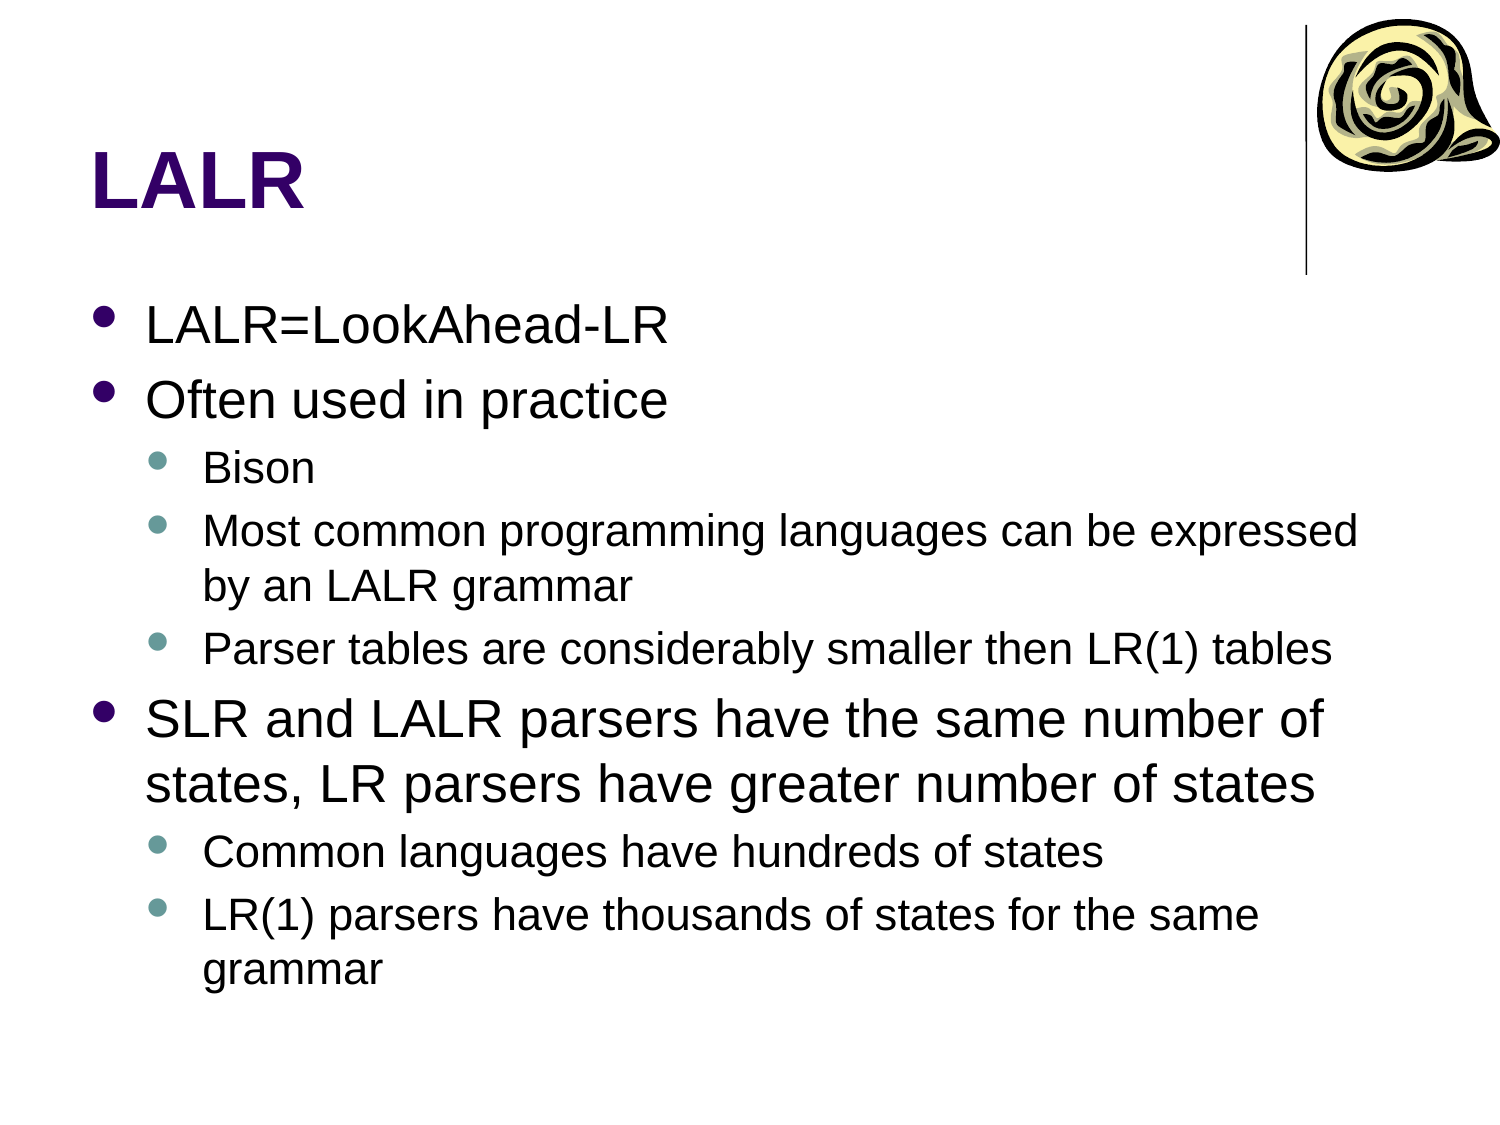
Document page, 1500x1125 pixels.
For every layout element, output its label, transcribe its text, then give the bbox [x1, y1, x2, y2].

title LALR [74, 19, 1313, 233]
list LALR=LookAhead-LR Often used in practice Bison Most common programming languages can be expressed by an LALR grammar Parser tables are considerably smaller then LR(1) tables SLR and LALR parsers have the same number of states, LR parsers have greater number of states Common languages have hundreds of states LR(1) parsers have thousands of states for the same grammar [74, 281, 1426, 1006]
